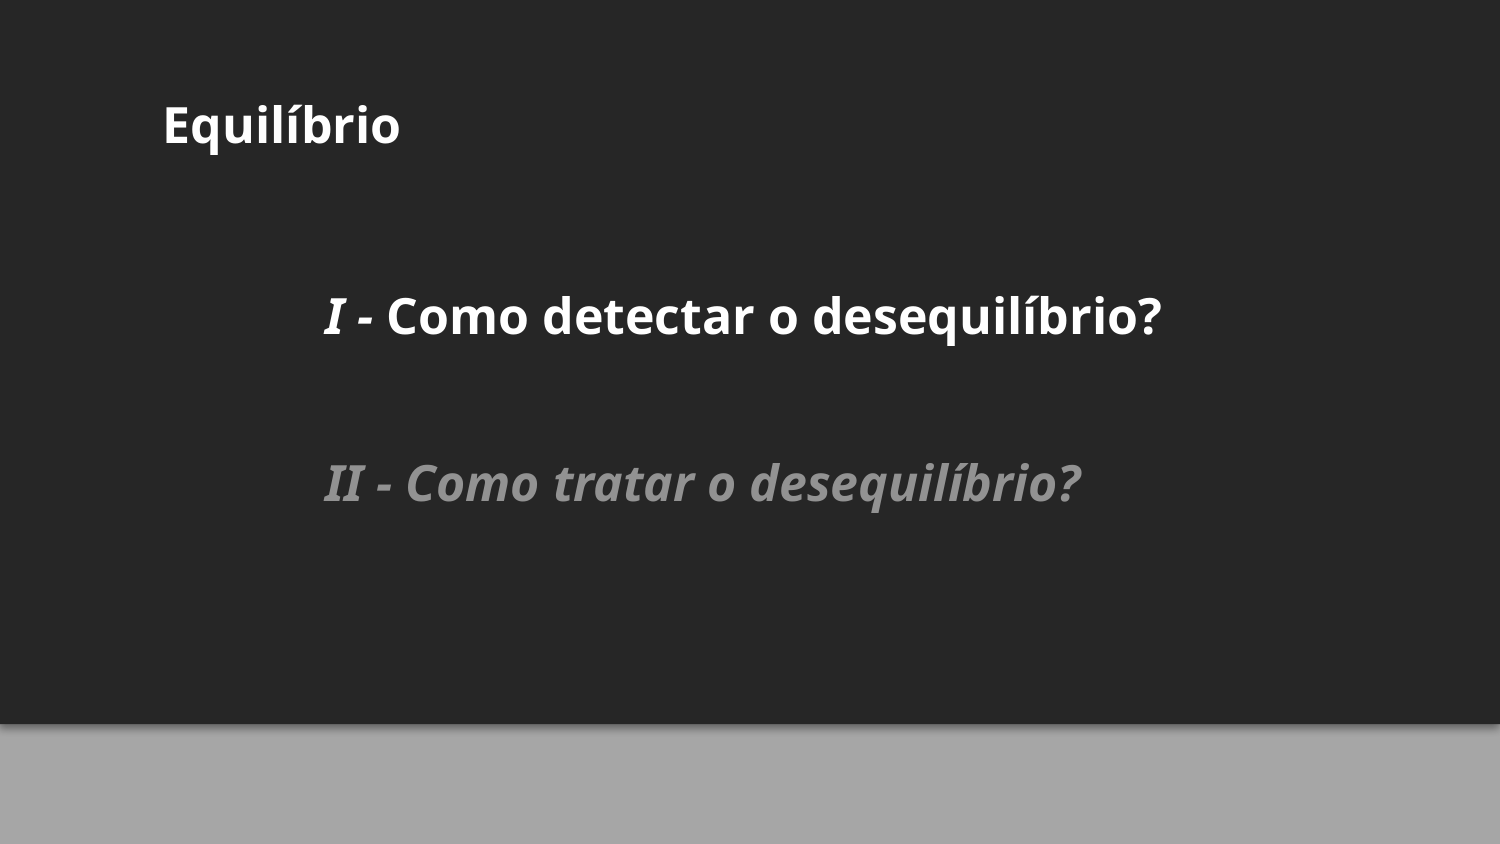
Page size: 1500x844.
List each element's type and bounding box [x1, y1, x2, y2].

text_box [0, 0, 1500, 725]
